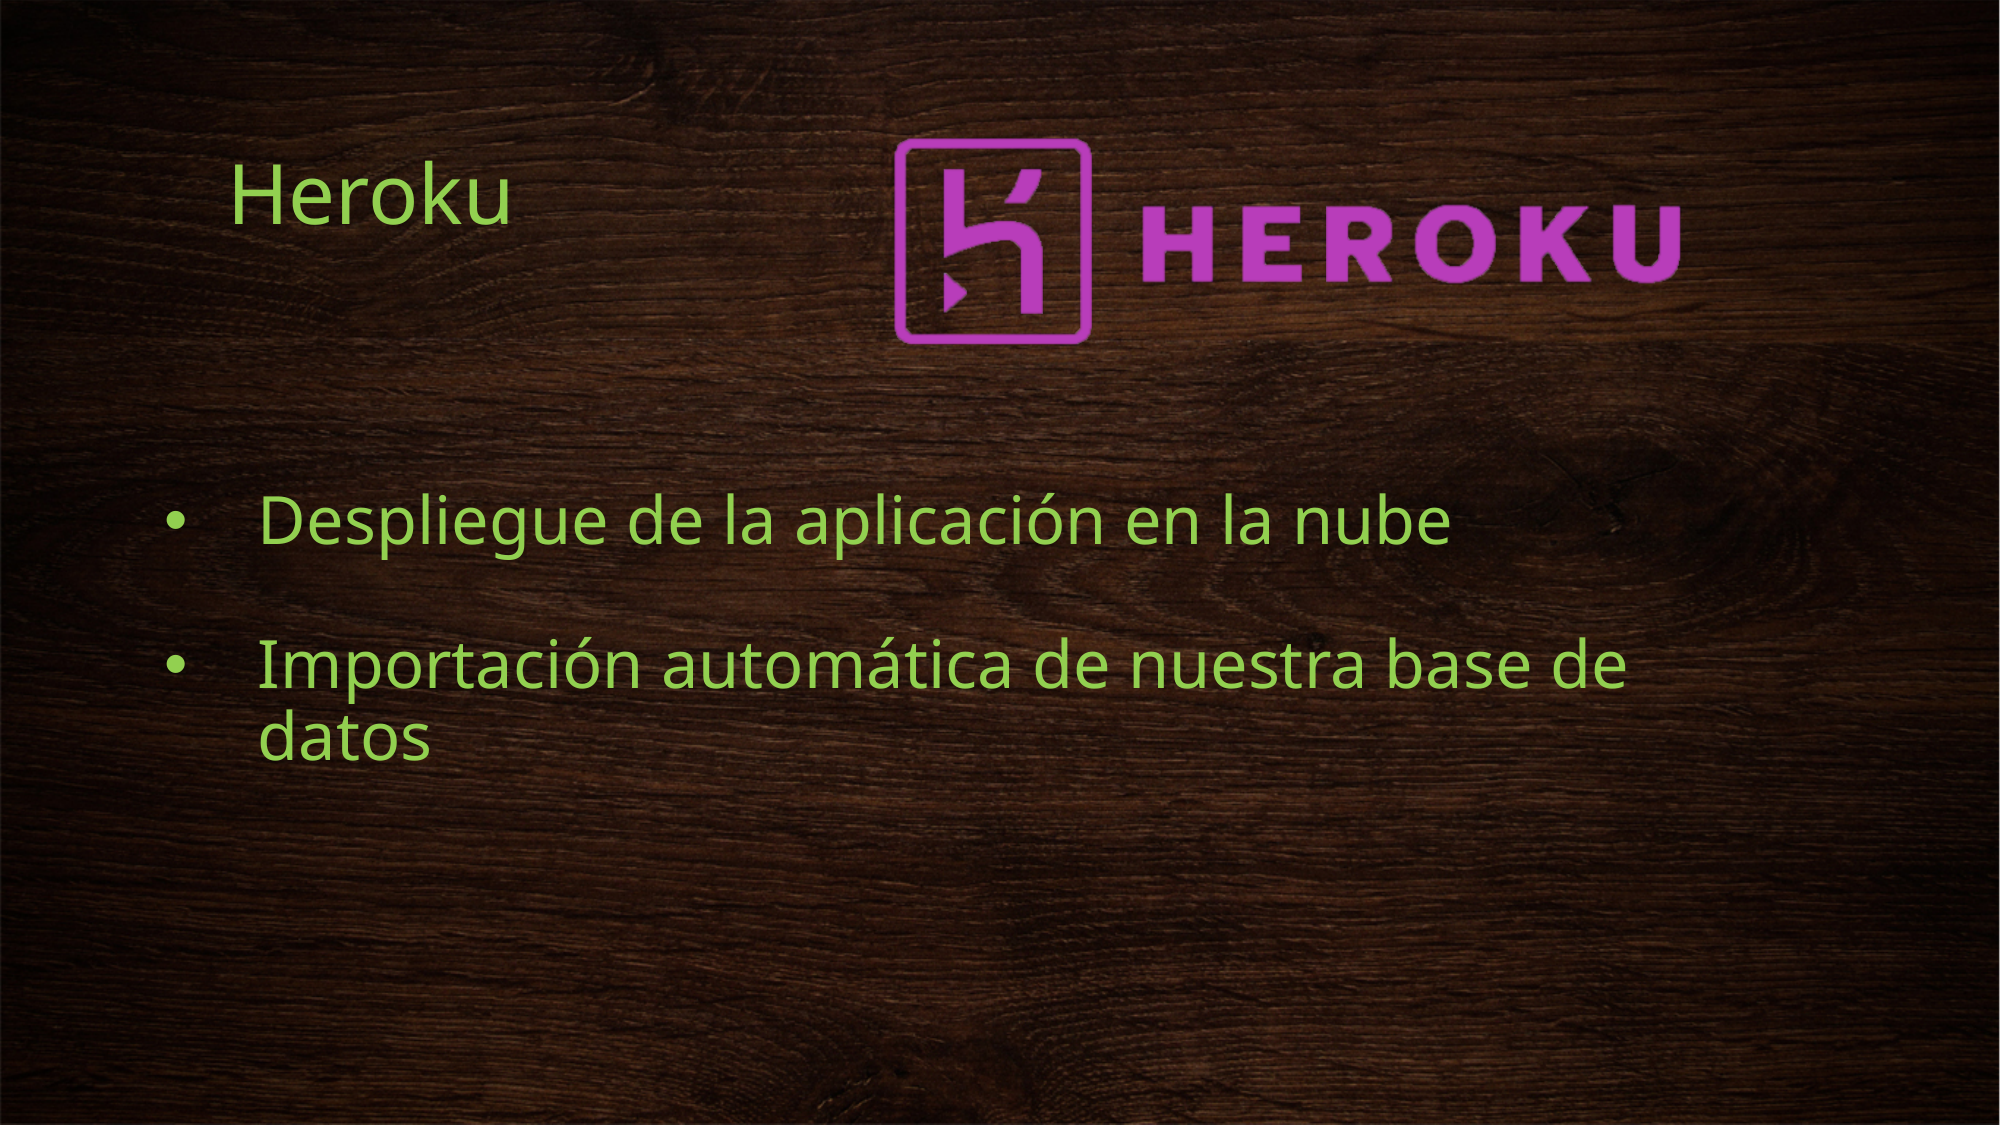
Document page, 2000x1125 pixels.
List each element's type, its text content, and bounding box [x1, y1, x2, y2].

title Heroku [212, 62, 1788, 250]
picture [0, 0, 2000, 1125]
text_box Despliegue de la aplicación en la nube Importación automática de nuestra base de datos [149, 416, 1803, 783]
